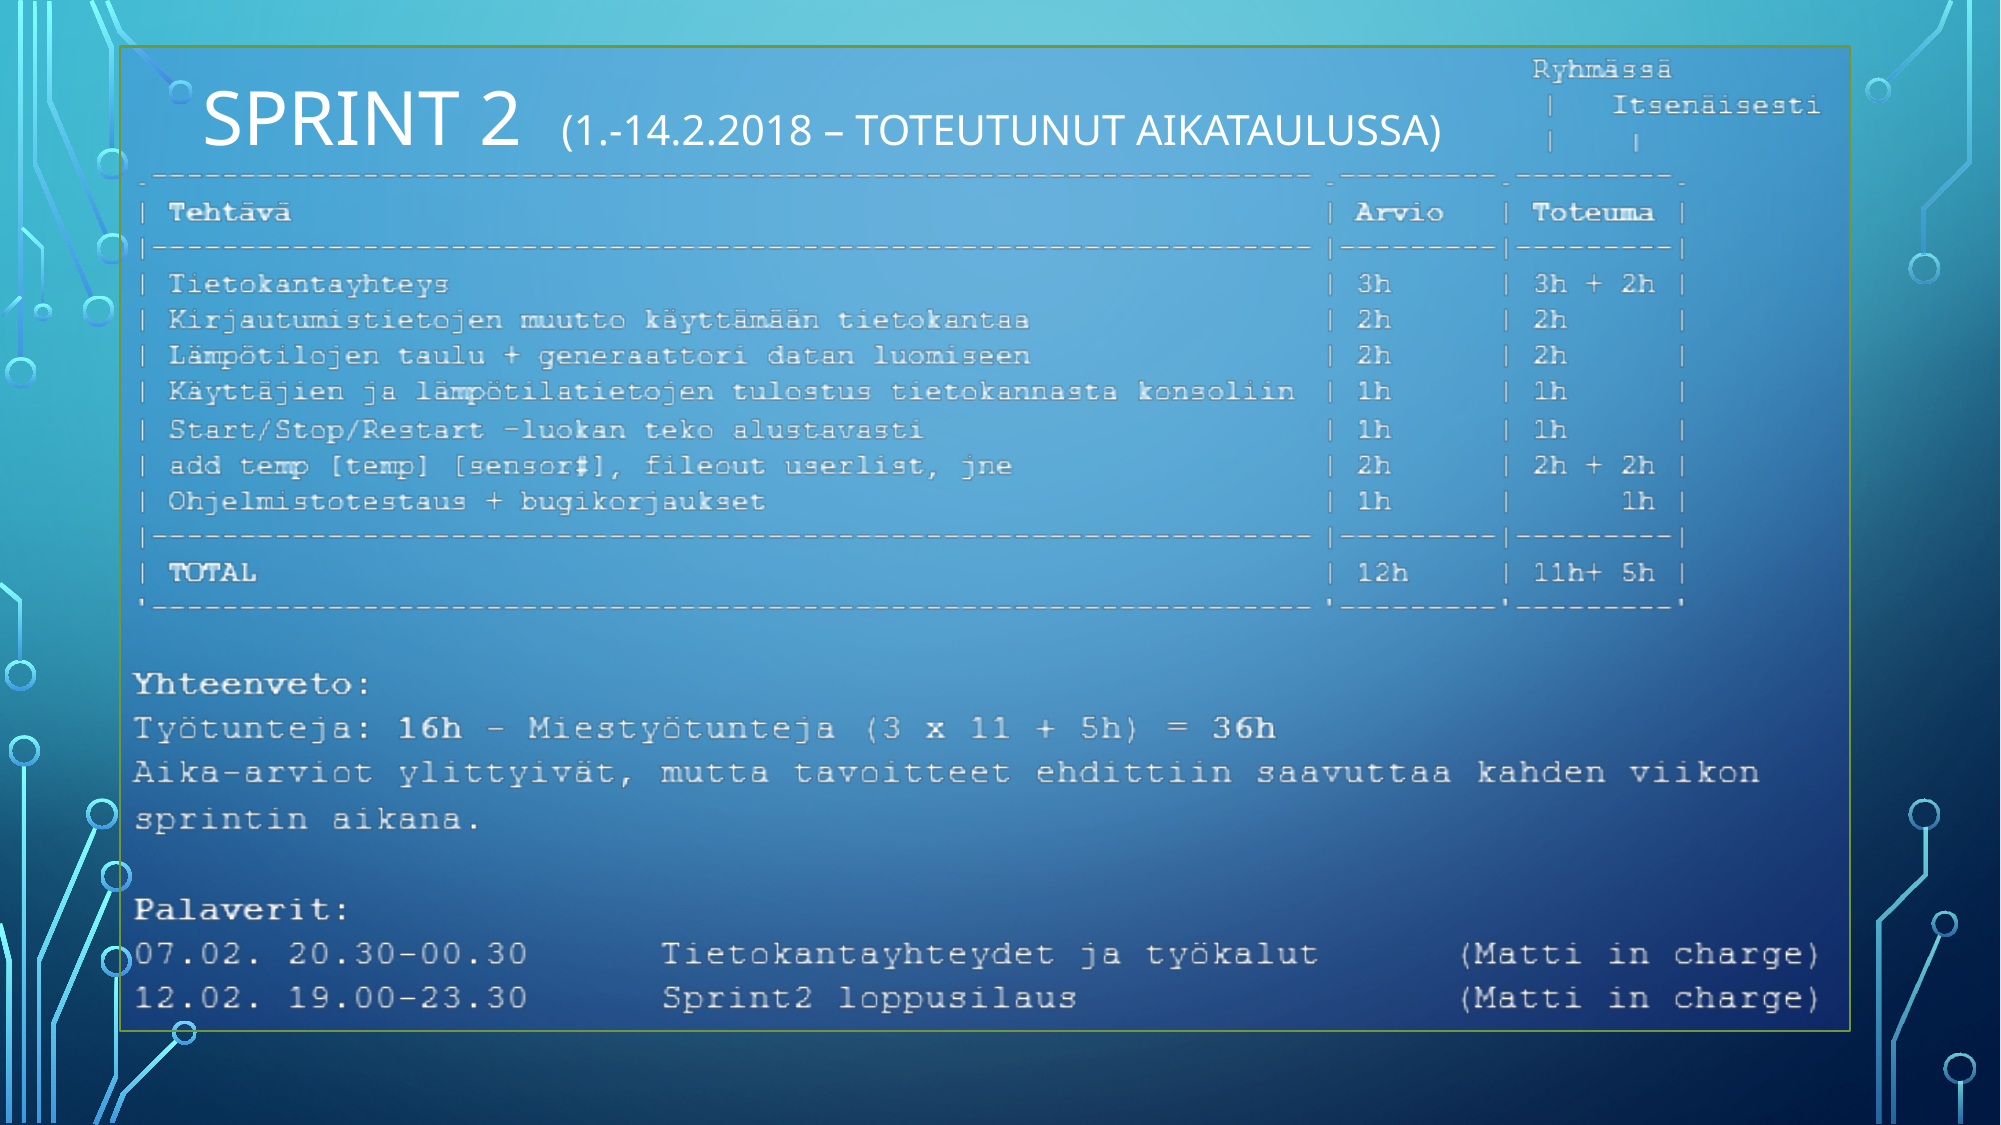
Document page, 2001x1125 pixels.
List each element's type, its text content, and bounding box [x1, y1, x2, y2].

title Sprint 2 (1.-14.2.2018 – Toteutunut aikataulussa) [187, 0, 2000, 243]
text_box [1831, 243, 1851, 1032]
picture [119, 46, 1831, 1032]
